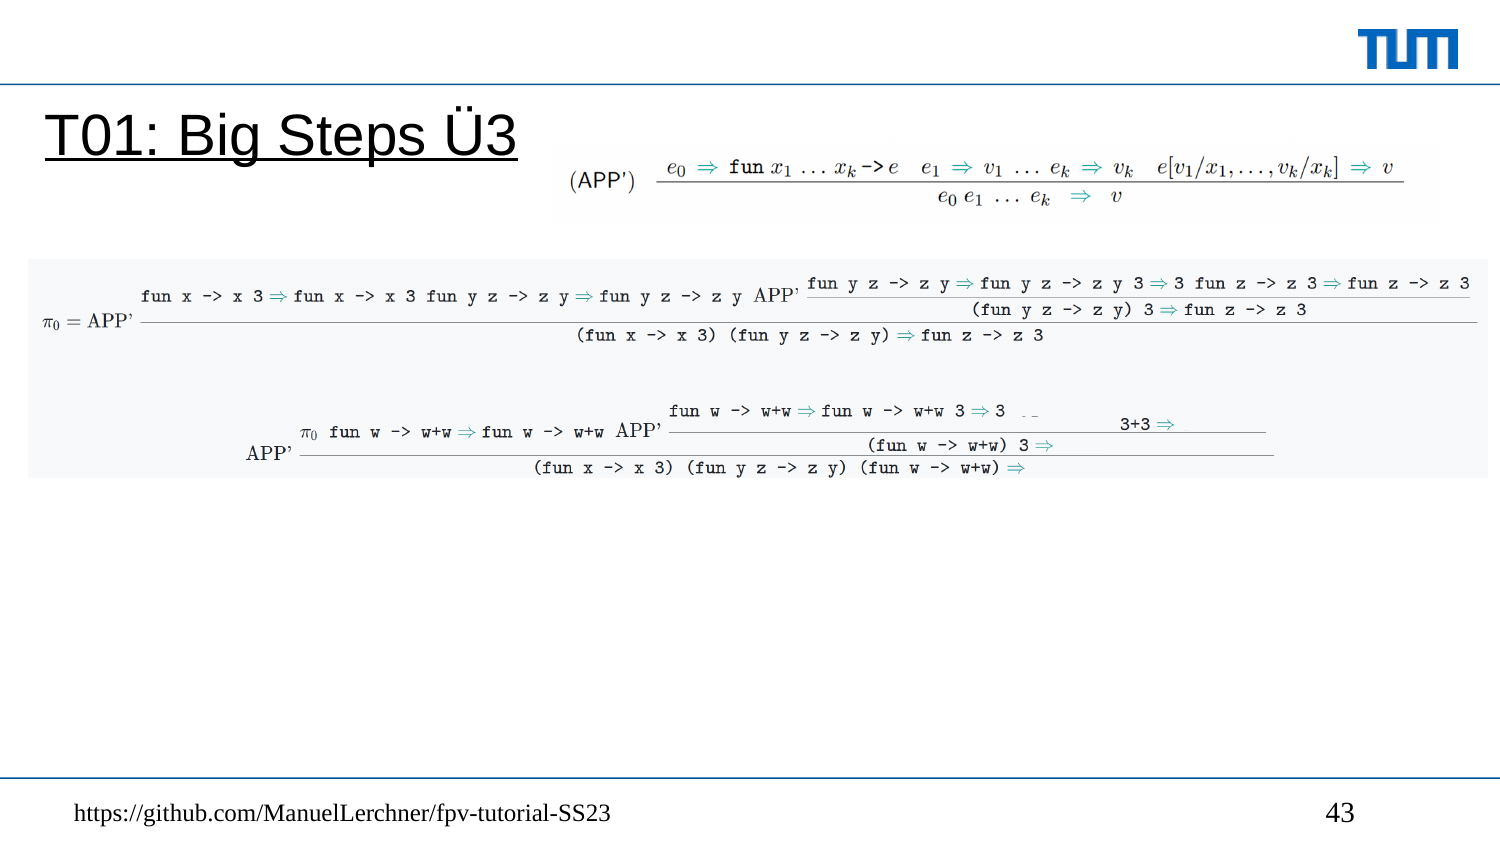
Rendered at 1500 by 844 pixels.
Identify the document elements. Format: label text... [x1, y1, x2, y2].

picture [1358, 29, 1458, 69]
picture [548, 135, 1439, 229]
picture [28, 259, 1488, 486]
footer https://github.com/ManuelLerchner/fpv-tutorial-SS23 [58, 777, 827, 844]
title T01: Big Steps Ü3 [29, 90, 1477, 183]
